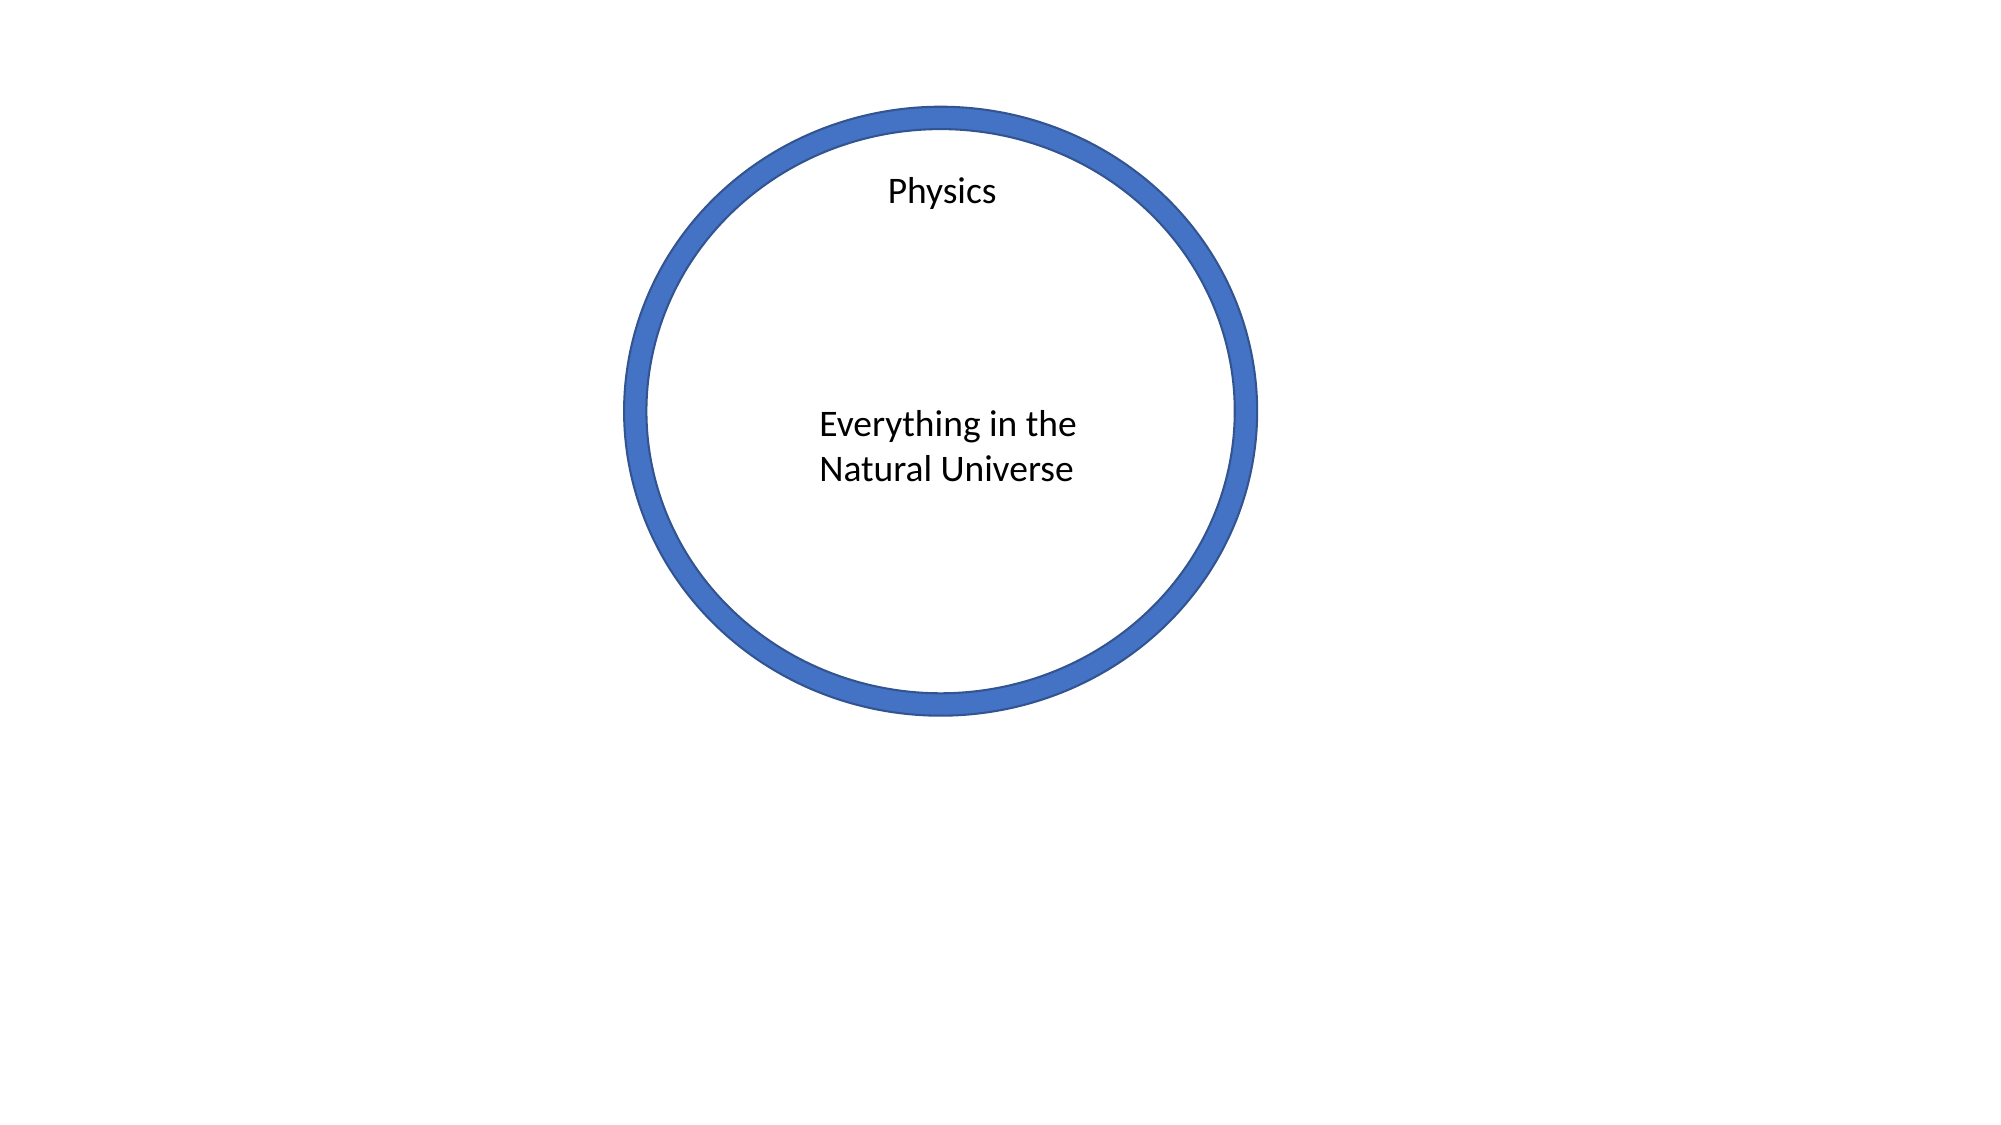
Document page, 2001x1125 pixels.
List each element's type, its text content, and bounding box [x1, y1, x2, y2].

text_box Everything in the Natural Universe [804, 391, 1198, 497]
text_box Physics [873, 158, 1162, 219]
text_box [623, 105, 1259, 717]
